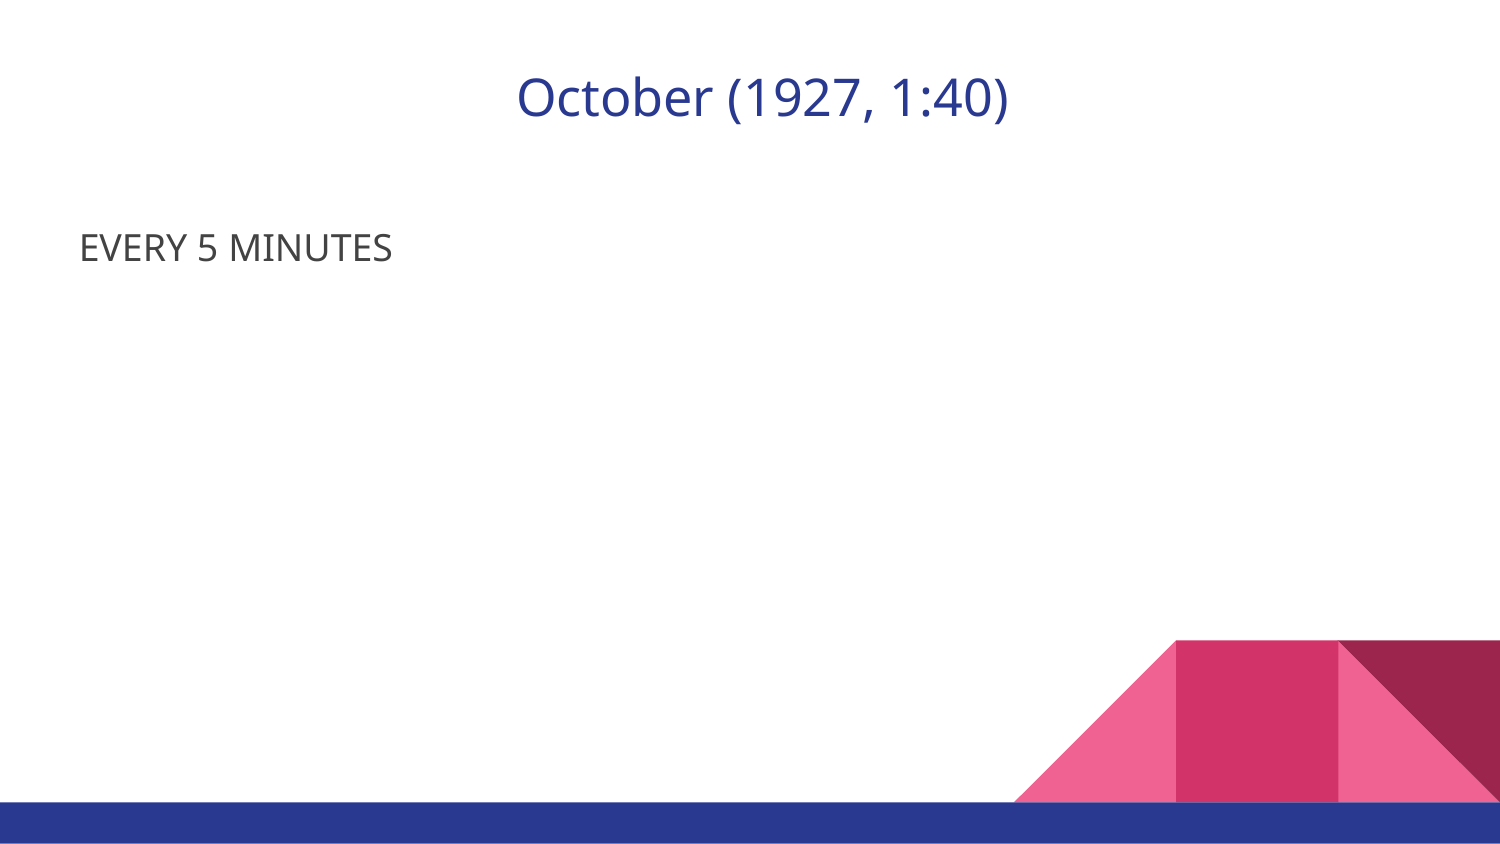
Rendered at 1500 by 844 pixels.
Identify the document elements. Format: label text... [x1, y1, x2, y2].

title October (1927, 1:40) [63, 49, 1462, 150]
list EVERY 5 MINUTES [63, 201, 1462, 750]
